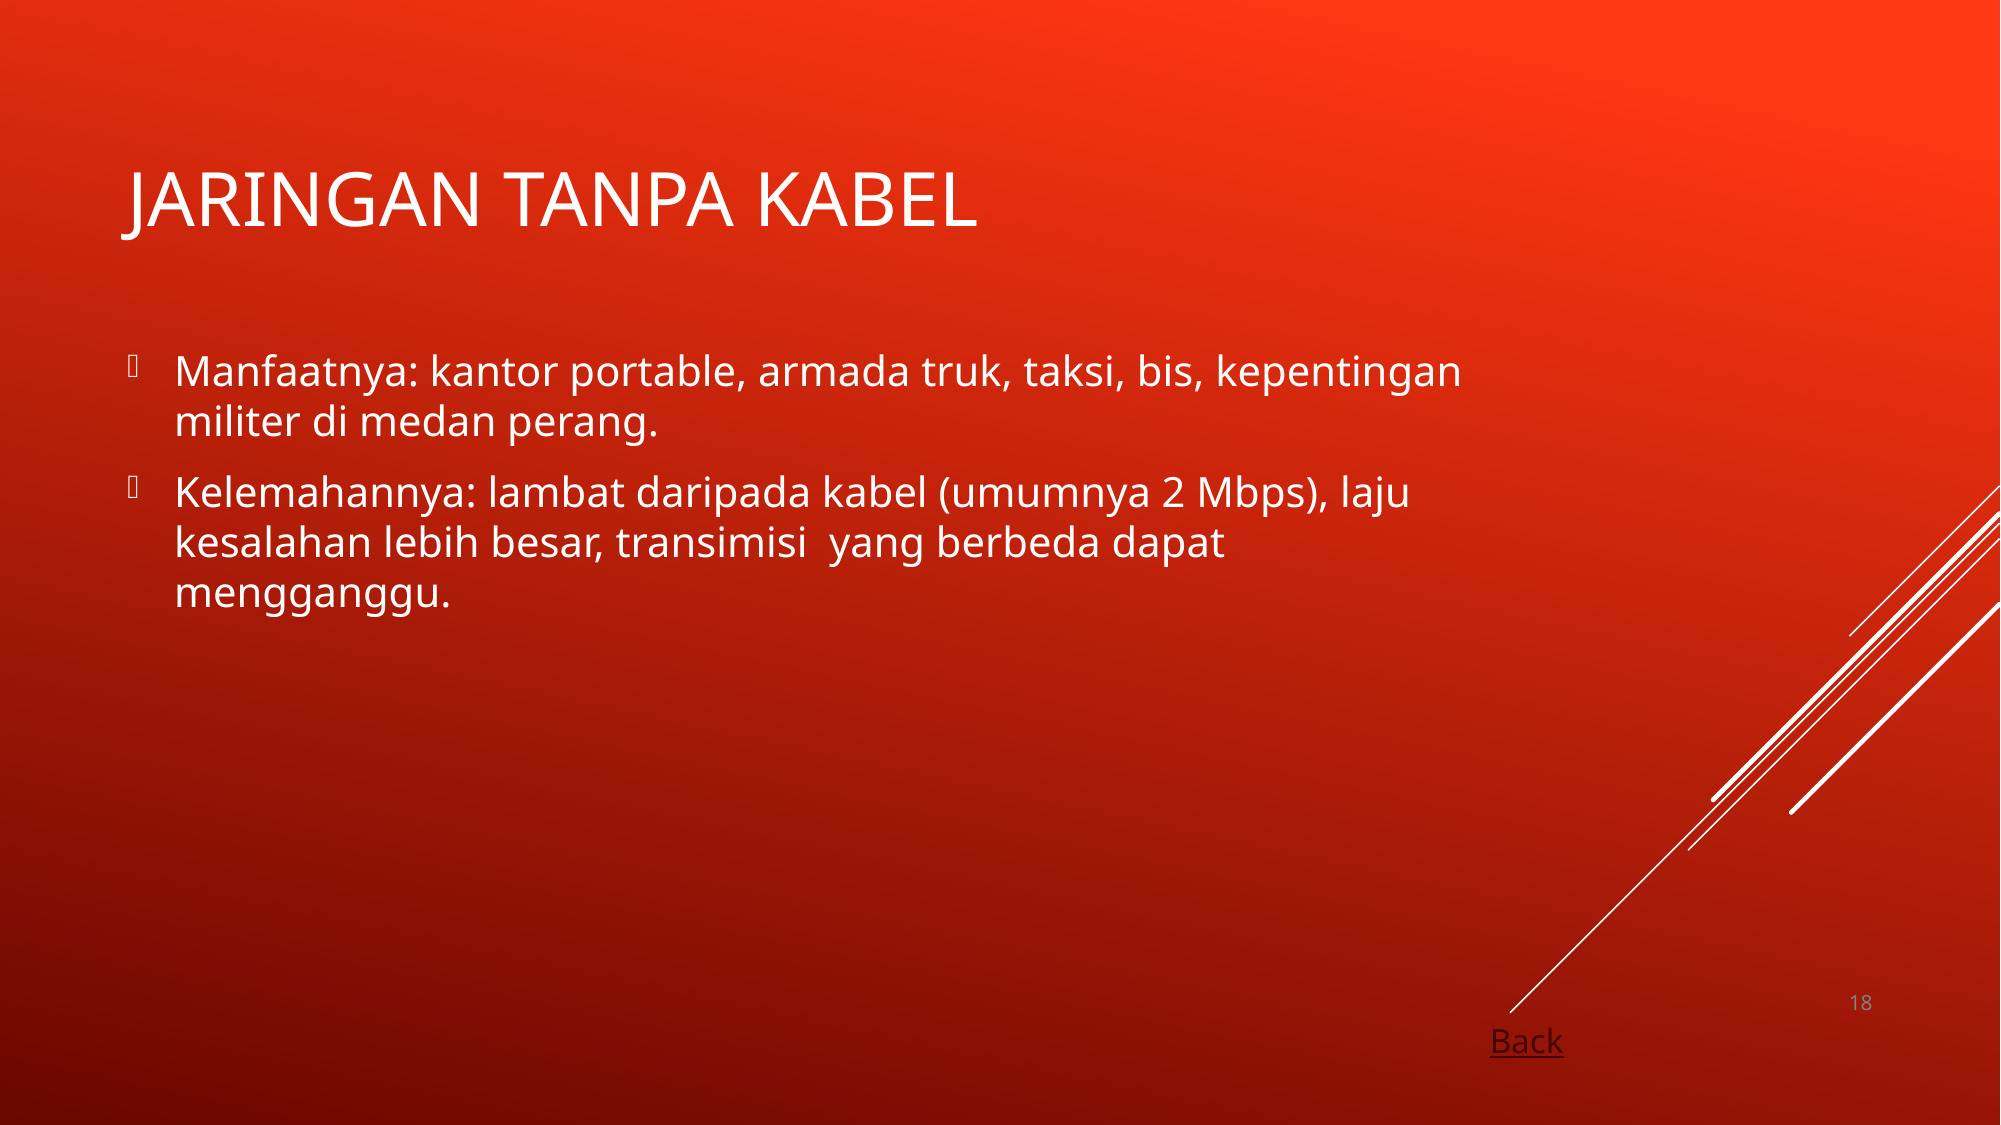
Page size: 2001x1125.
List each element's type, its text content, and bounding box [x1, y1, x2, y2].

slide_number 18 [1700, 915, 1888, 1025]
title Jaringan Tanpa Kabel [112, 72, 1513, 255]
text_box Back [1474, 1012, 1625, 1073]
list Manfaatnya: kantor portable, armada truk, taksi, bis, kepentingan militer di medan perang. Kelemahannya: lambat daripada kabel (umumnya 2 Mbps), laju kesalahan lebih besar, transimisi yang berbeda dapat mengganggu. [112, 255, 1513, 706]
